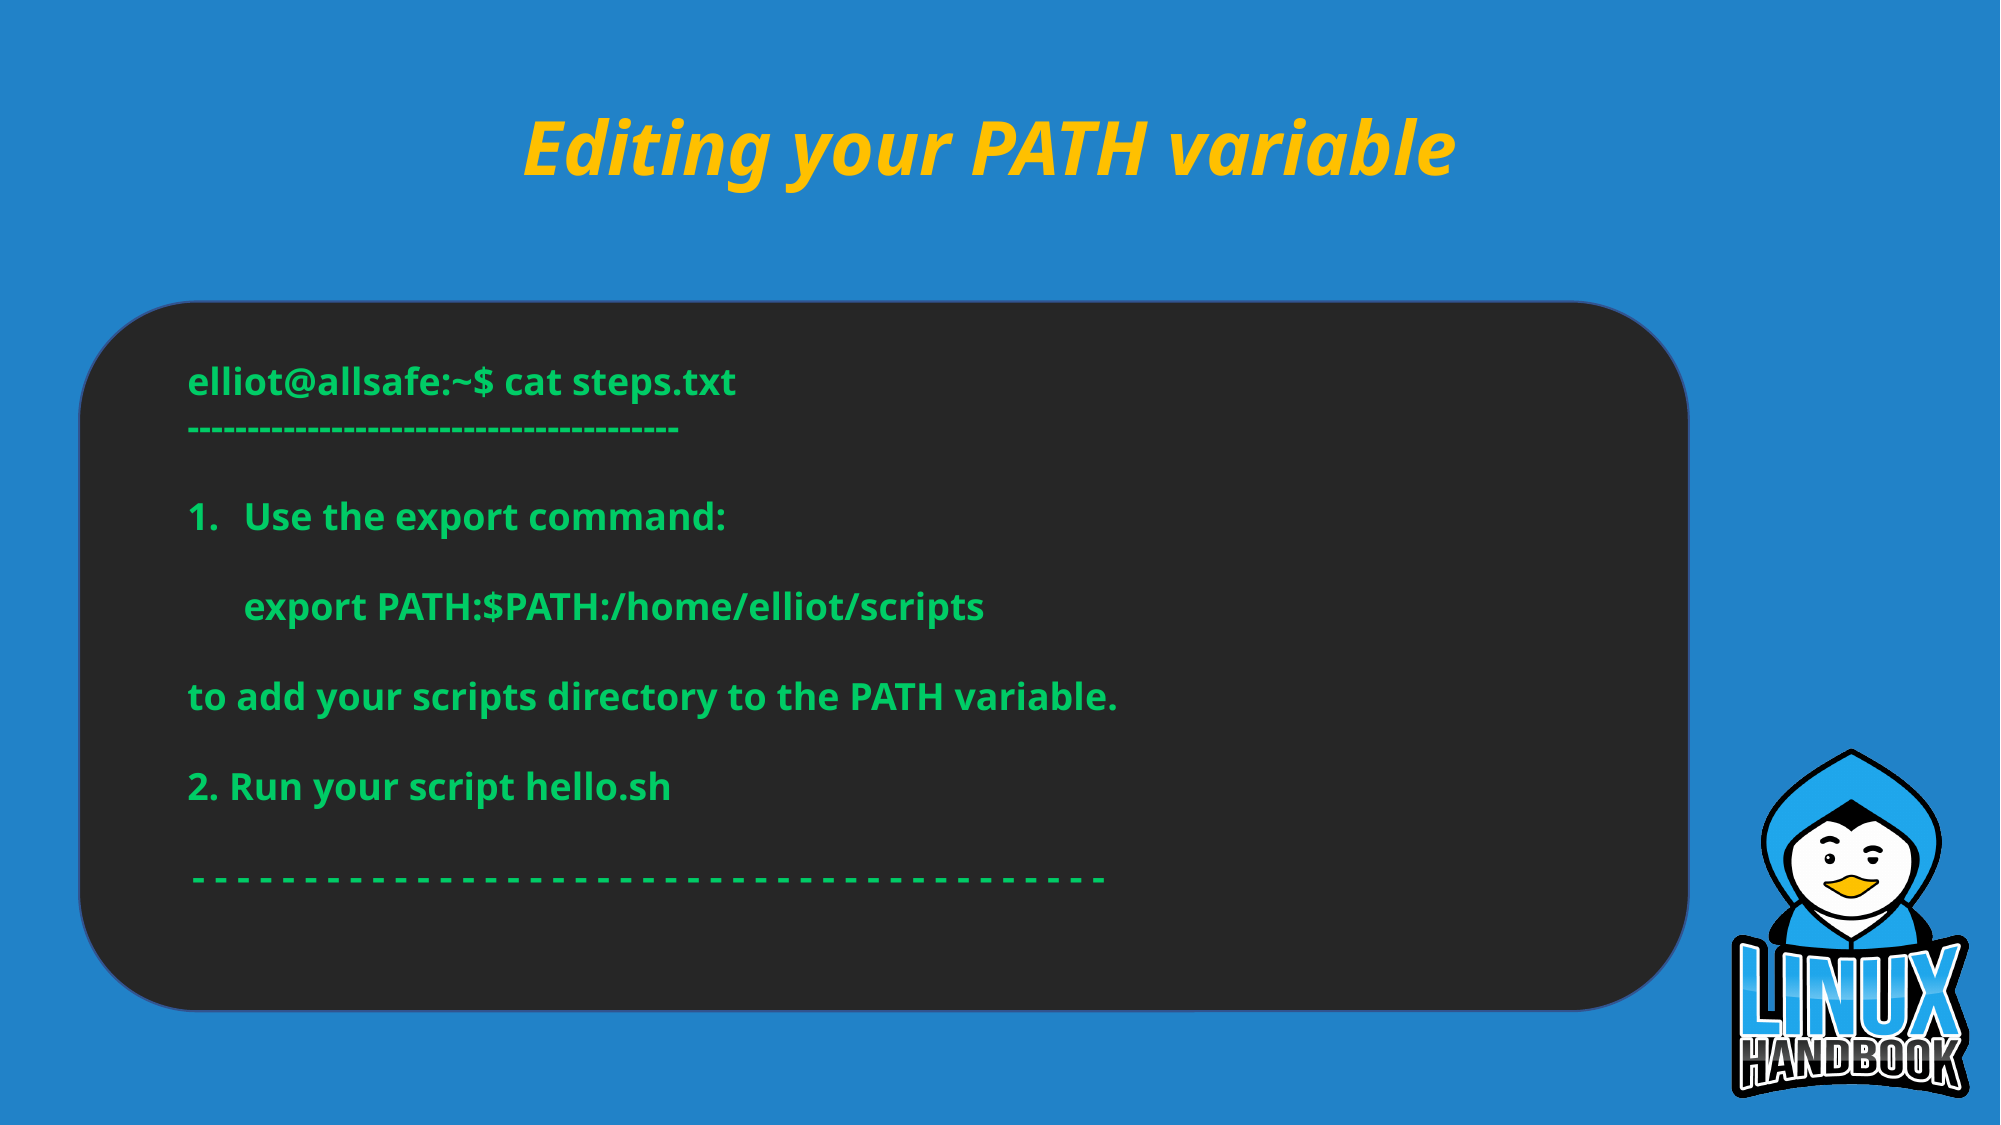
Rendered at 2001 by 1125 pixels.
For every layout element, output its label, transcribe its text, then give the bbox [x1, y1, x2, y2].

text_box [78, 300, 1690, 1013]
picture [1650, 724, 2000, 1125]
list Editing your PATH variable [112, 103, 1888, 277]
text_box elliot@allsafe:~$ cat steps.txt ----------------------------------------- Use the export command: export PATH:$PATH:/home/elliot/scripts to add your scripts directory to the PATH variable. 2. Run your script hello.sh ----------------------------------------- [172, 350, 1667, 906]
